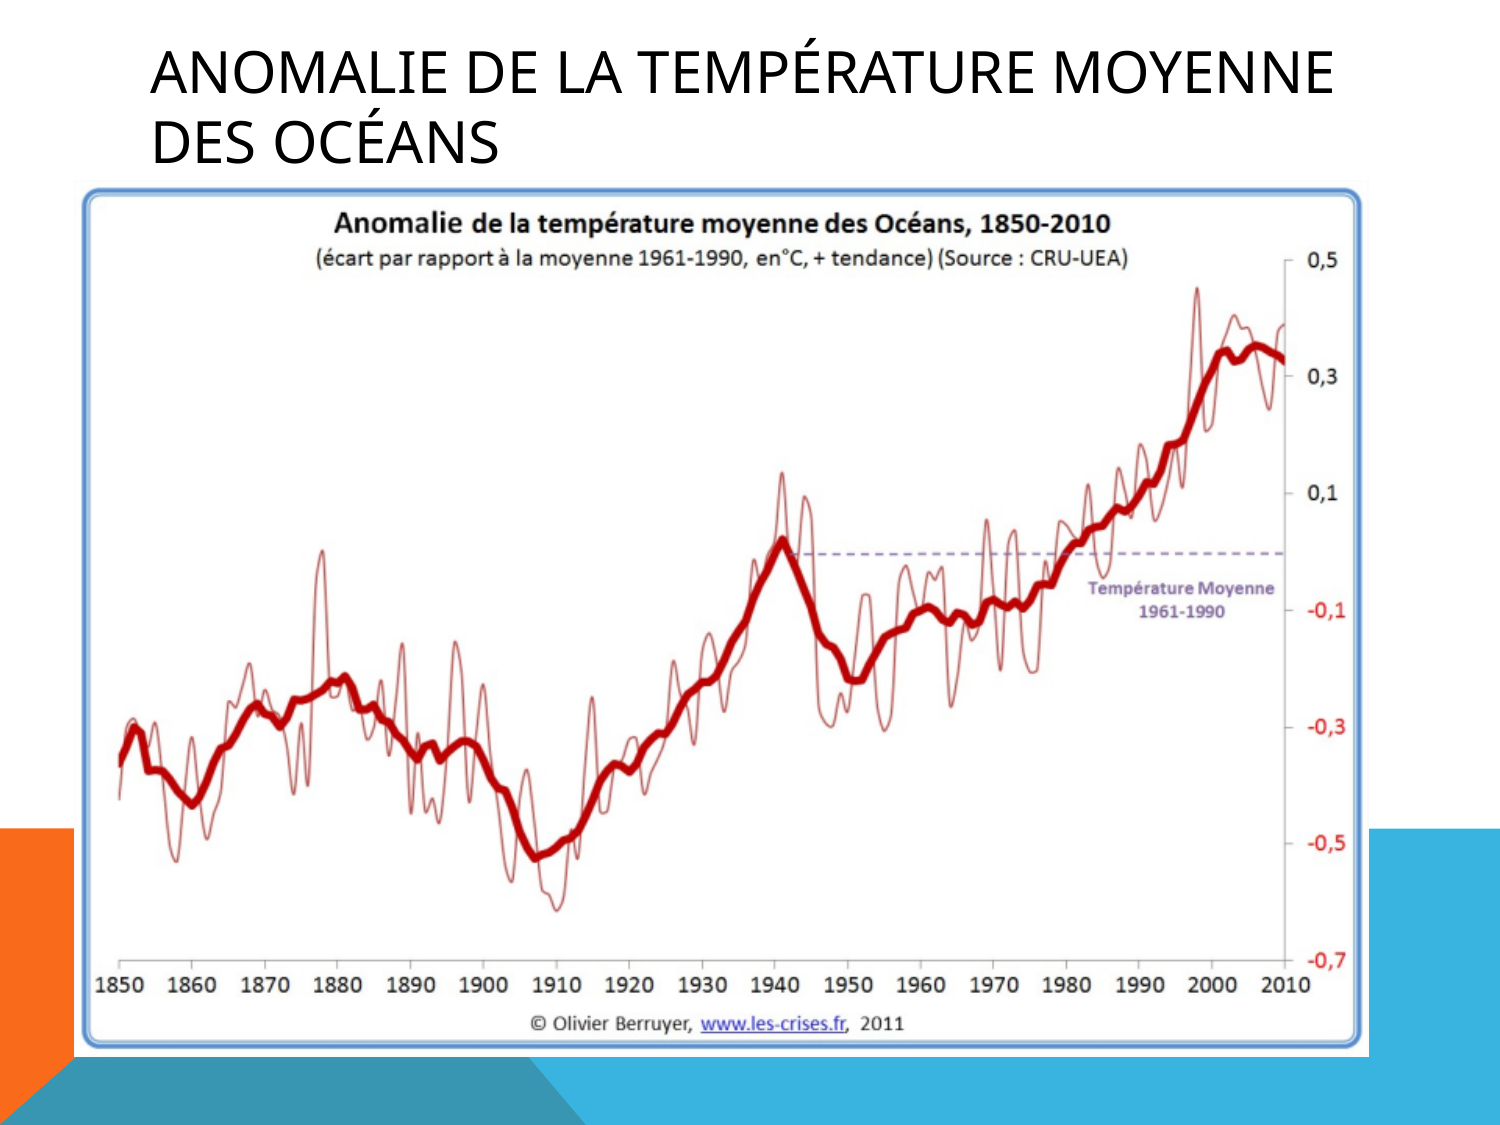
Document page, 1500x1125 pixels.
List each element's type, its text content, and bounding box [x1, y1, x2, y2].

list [73, 180, 1369, 1057]
title Anomalie de la température moyenne des océans [135, 60, 1369, 150]
